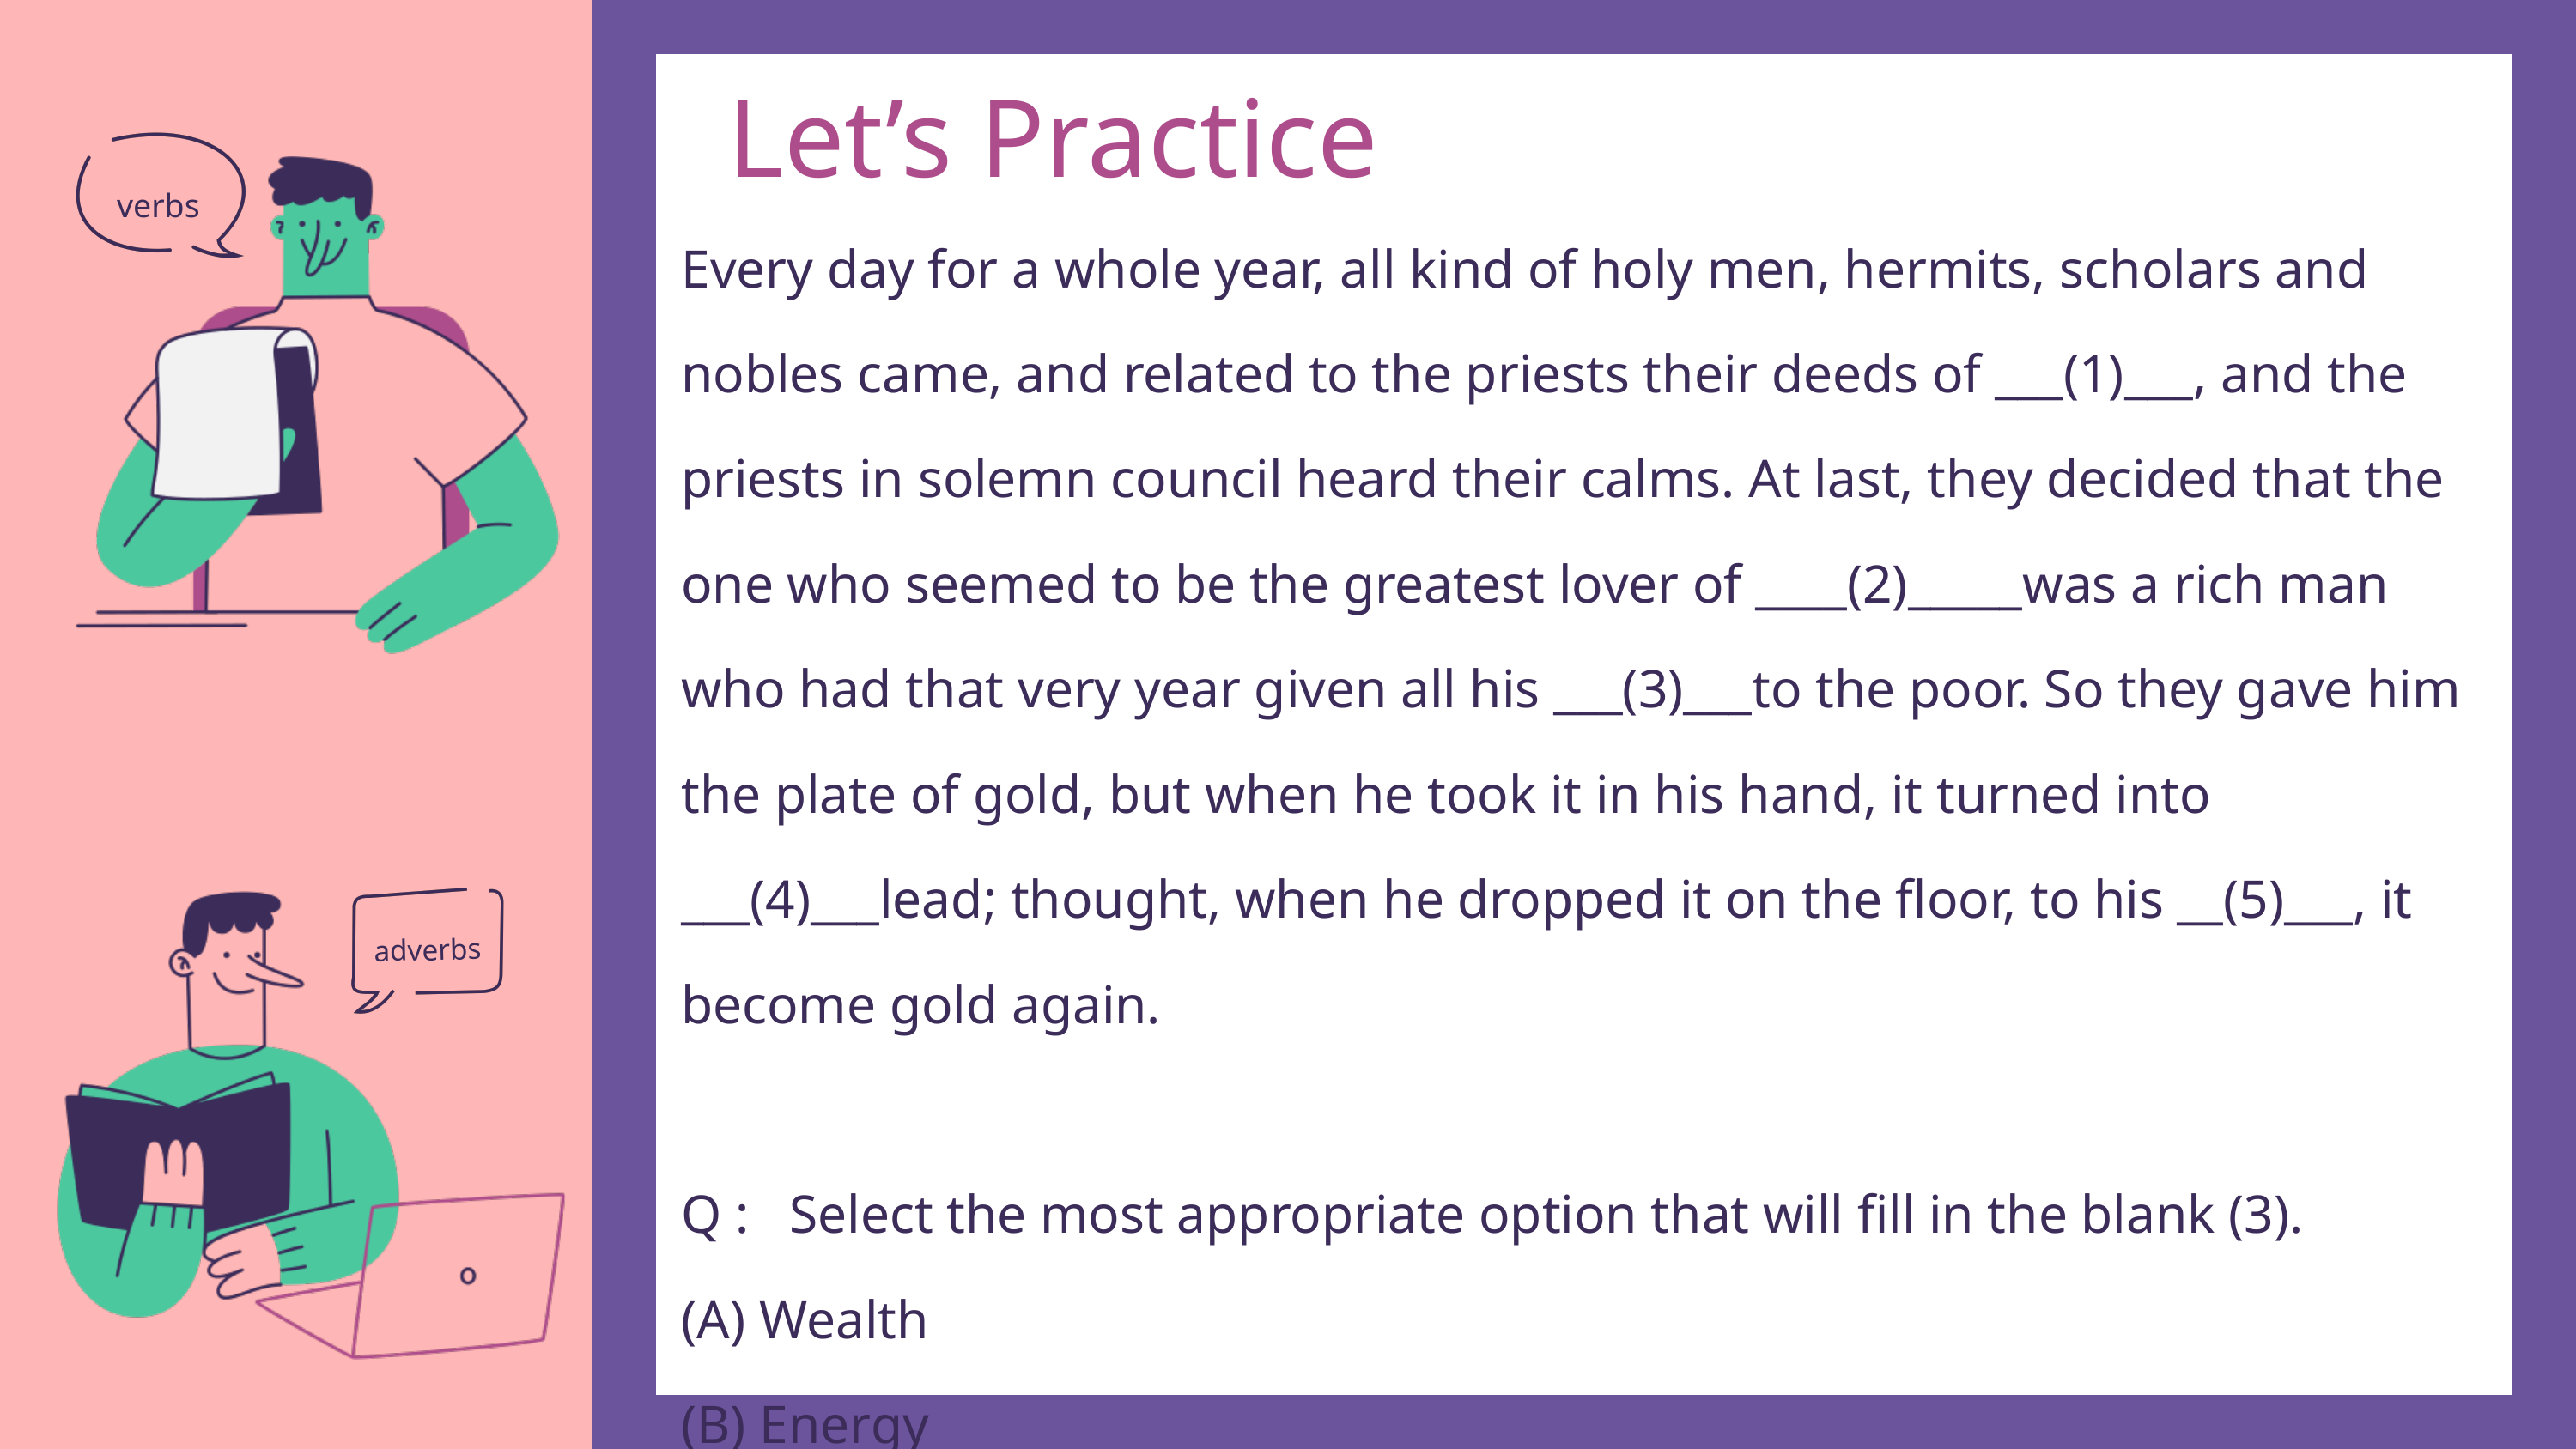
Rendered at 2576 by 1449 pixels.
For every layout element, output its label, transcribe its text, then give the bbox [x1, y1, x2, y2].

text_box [655, 0, 2512, 1395]
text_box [0, 0, 592, 1449]
text_box Every day for a whole year, all kind of holy men, hermits, scholars and nobles came, and related to the priests their deeds of ___(1)___, and the priests in solemn council heard their calms. At last, they decided that the one who seemed to be the greatest lover of ____(2)_____was a rich man who had that very year given all his ___(3)___to the poor. So they gave him the plate of gold, but when he took it in his hand, it turned into ___(4)___lead; thought, when he dropped it on the floor, to his __(5)___, it become gold again. Q : Select the most appropriate option that will fill in the blank (3). (A) Wealth (B) Energy (C) time (D) Life [681, 1403, 2487, 1449]
